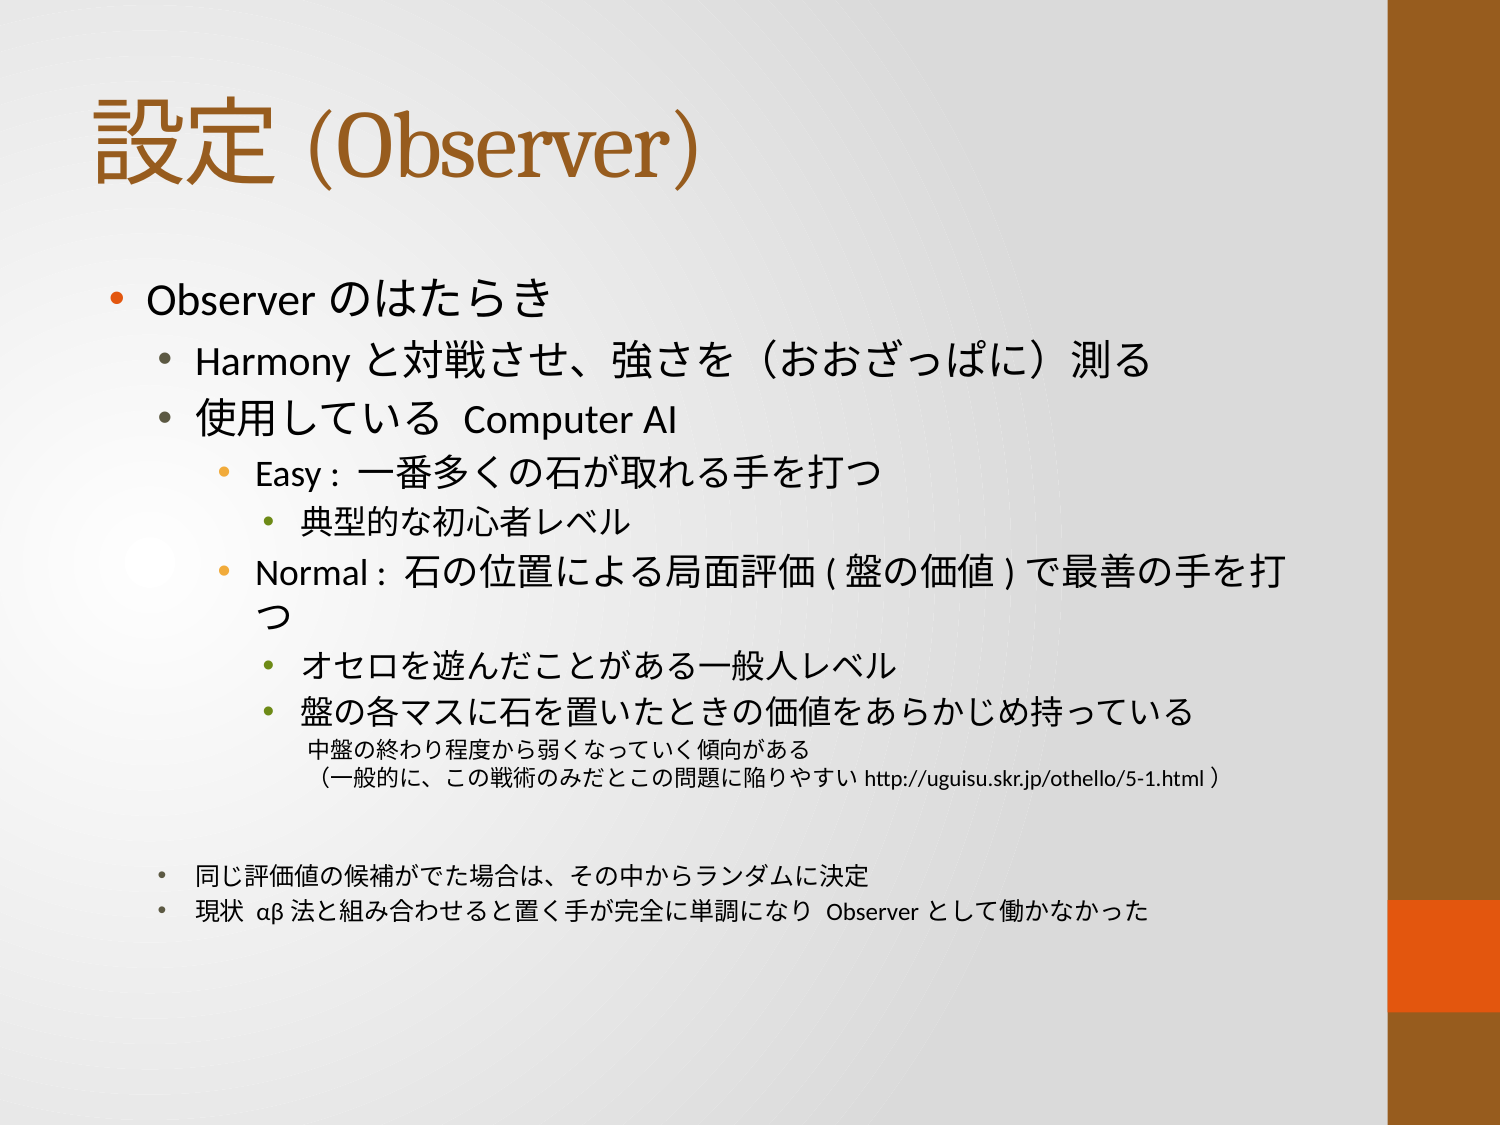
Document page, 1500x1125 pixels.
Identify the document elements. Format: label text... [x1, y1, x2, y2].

title 設定(Observer) [75, 45, 1325, 233]
list Observerのはたらき Harmonyと対戦させ、強さを（おおざっぱに）測る 使用している Computer AI Easy : 一番多くの石が取れる手を打つ 典型的な初心者レベル Normal : 石の位置による局面評価(盤の価値)で最善の手を打つ オセロを遊んだことがある一般人レベル 盤の各マスに石を置いたときの価値をあらかじめ持っている 中盤の終わり程度から弱くなっていく傾向がある （一般的に、この戦術のみだとこの問題に陥りやすいhttp://uguisu.skr.jp/othello/5-1.html） 同じ評価値の候補がでた場合は、その中からランダムに決定 現状 αβ法と組み合わせると置く手が完全に単調になり Observerとして働かなかった [75, 262, 1325, 1050]
